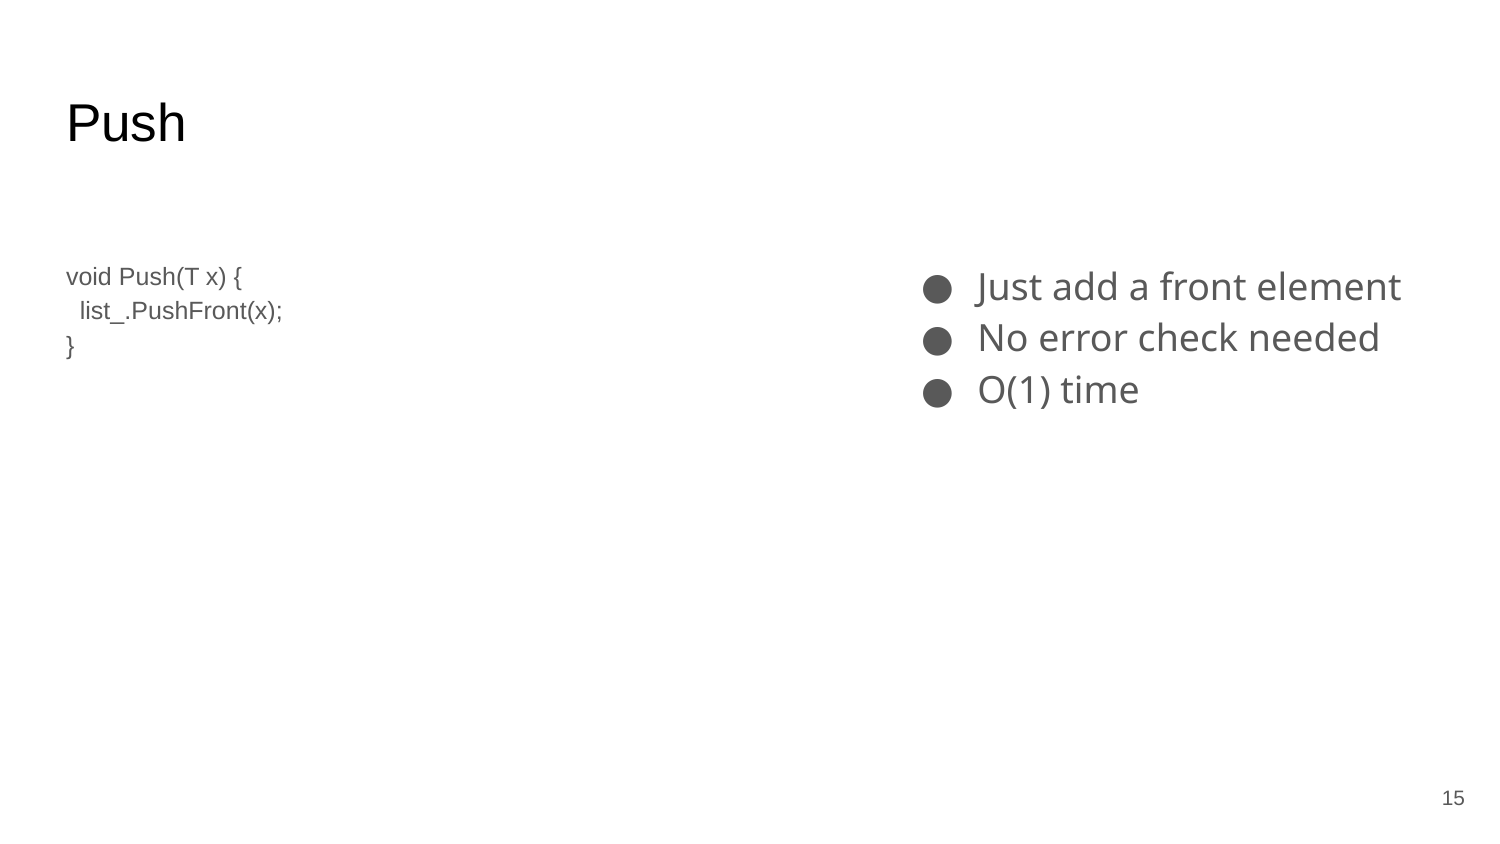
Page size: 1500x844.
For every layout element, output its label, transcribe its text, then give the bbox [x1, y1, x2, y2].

list Just add a front element No error check needed O(1) time [887, 240, 1449, 750]
list void Push(T x) { list_.PushFront(x); } [51, 240, 877, 750]
slide_number ‹#› [1389, 764, 1480, 830]
title Push [51, 72, 1449, 167]
